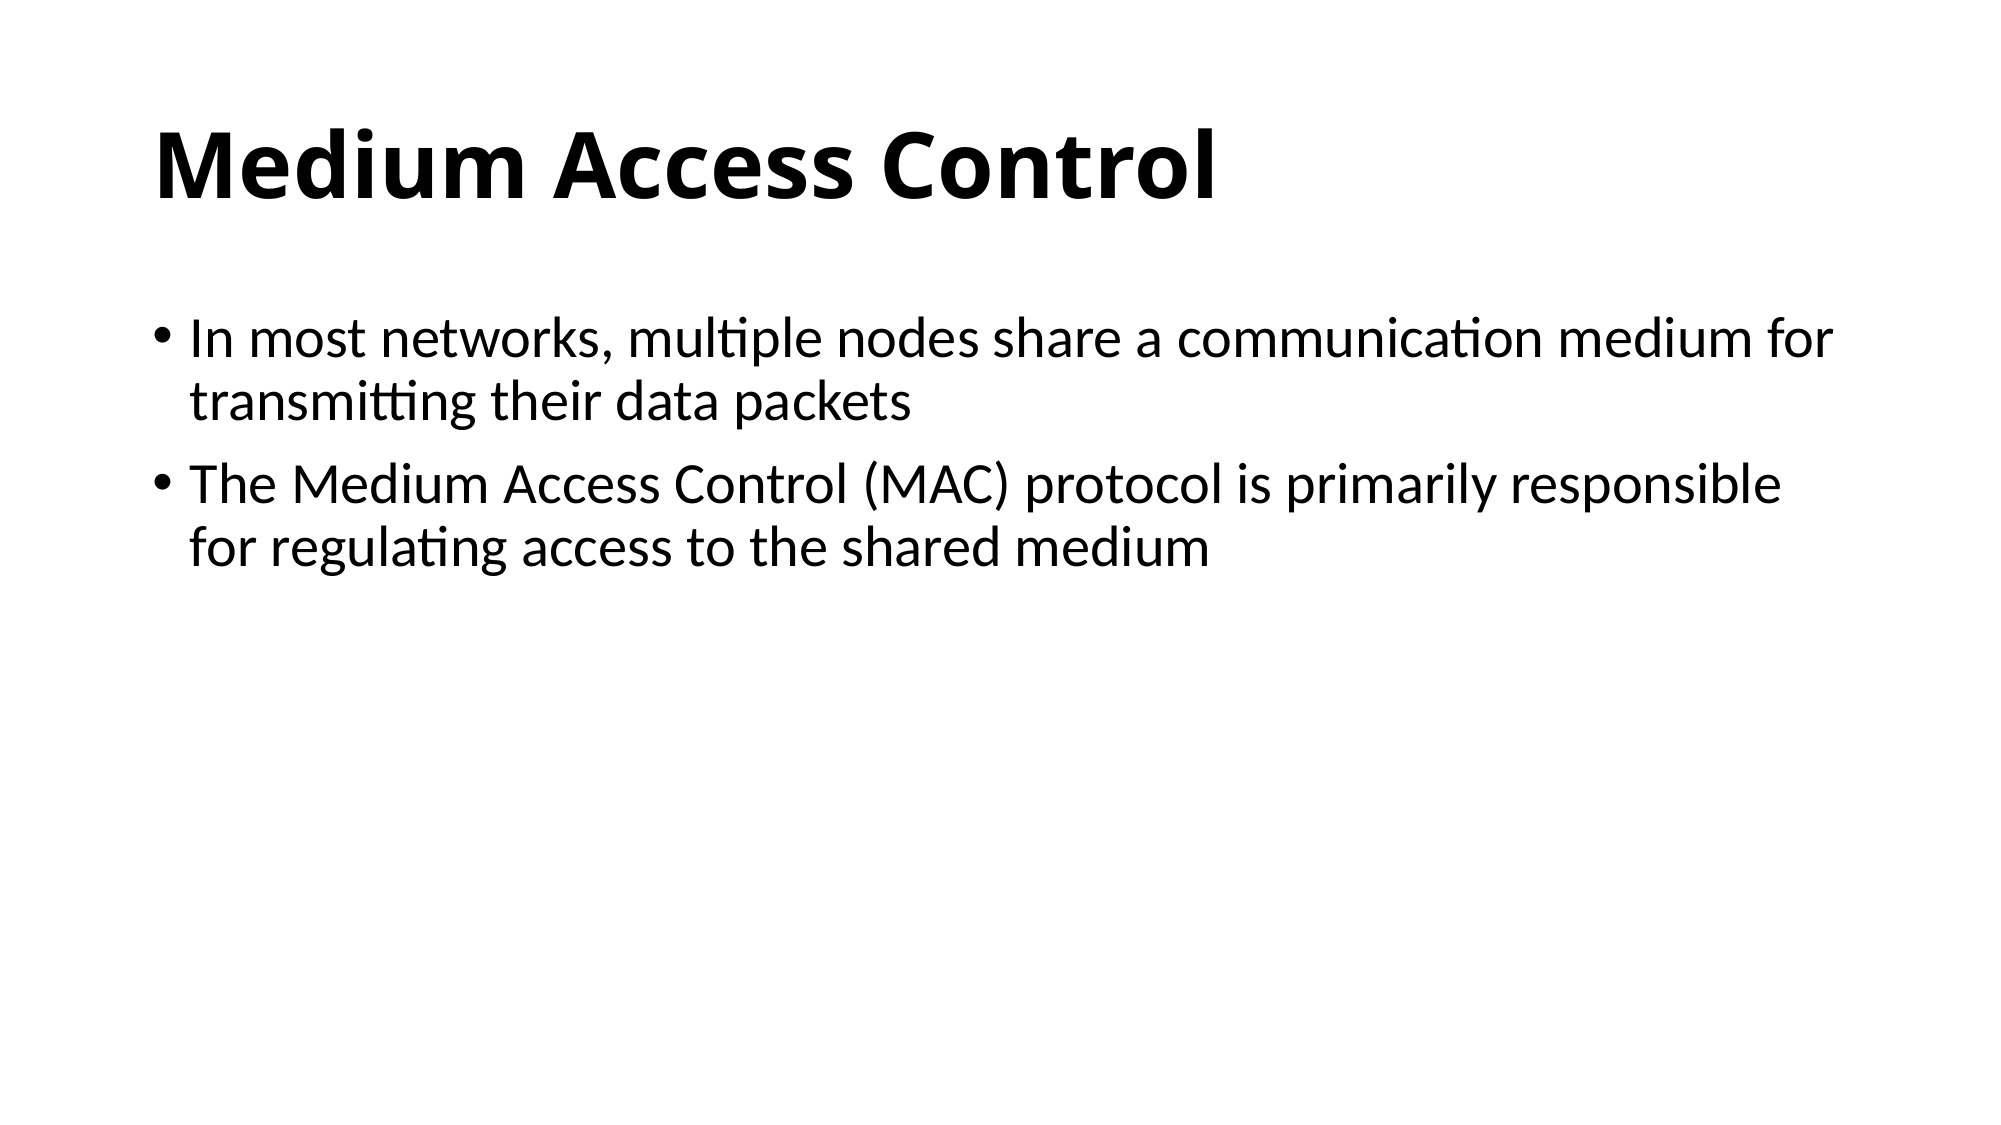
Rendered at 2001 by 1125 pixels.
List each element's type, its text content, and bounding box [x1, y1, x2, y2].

list In most networks, multiple nodes share a communication medium for transmitting their data packets The Medium Access Control (MAC) protocol is primarily responsible for regulating access to the shared medium [137, 299, 1863, 1014]
title Medium Access Control [137, 59, 1863, 278]
